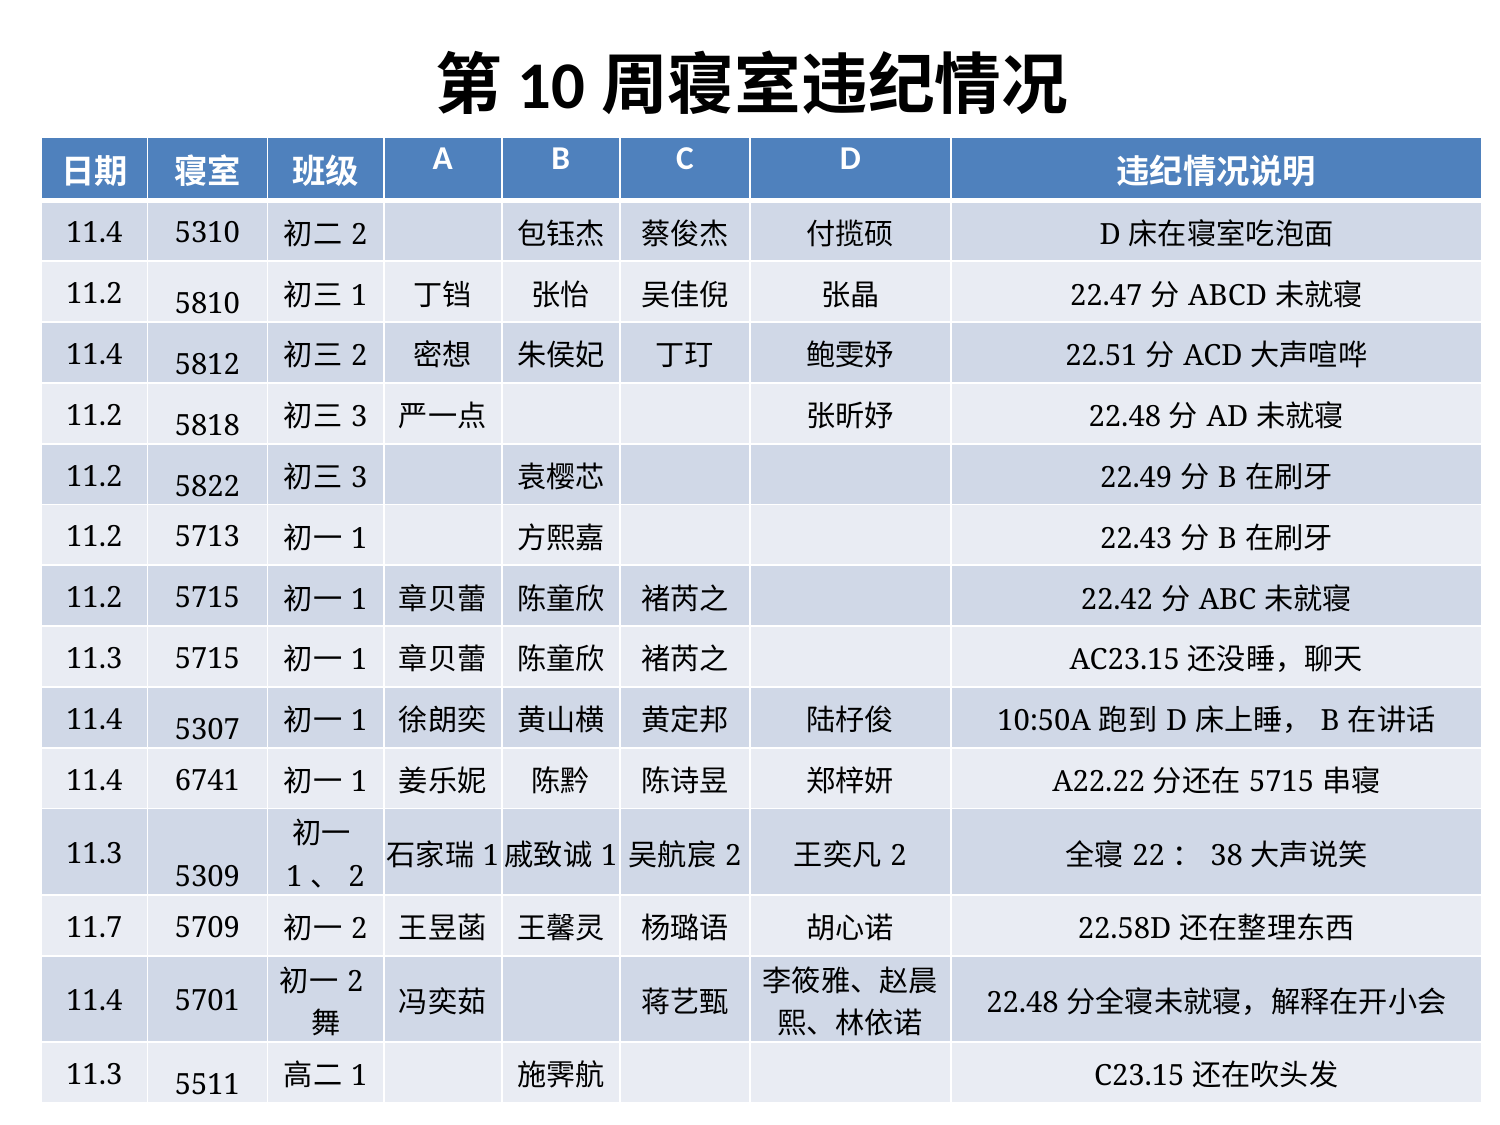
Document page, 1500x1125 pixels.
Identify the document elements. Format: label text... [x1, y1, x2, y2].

table_cell 陈童欣 [503, 566, 619, 625]
table_cell 22.51分ACD大声喧哗 [952, 323, 1481, 382]
table_cell 22.58D还在整理东西 [952, 896, 1481, 955]
table_cell 22.48分全寝未就寝，解释在开小会 [952, 957, 1481, 1041]
table_header 日期 [42, 138, 147, 198]
table_cell 11.2 [42, 566, 147, 625]
table_cell 初一1、2 [268, 809, 383, 894]
table_cell 陆杍俊 [751, 688, 950, 747]
table_cell 22.48分AD未就寝 [952, 384, 1481, 443]
table_cell 初一2舞 [268, 957, 383, 1041]
table_cell 冯奕茹 [385, 957, 501, 1041]
table_cell 5307 [148, 688, 267, 747]
table_cell 22.49分B在刷牙 [952, 445, 1481, 504]
table_cell 5810 [148, 262, 267, 321]
table_cell 22.43分B在刷牙 [952, 505, 1481, 564]
table_cell [503, 957, 619, 1041]
table_cell 5812 [148, 323, 267, 382]
table_cell 初一1 [268, 627, 383, 686]
table_cell 11.3 [42, 1043, 147, 1102]
table_cell [621, 445, 749, 504]
table_cell [751, 445, 950, 504]
table_cell 陈童欣 [503, 627, 619, 686]
table_cell 王奕凡2 [751, 809, 950, 894]
table_cell 袁樱芯 [503, 445, 619, 504]
table_cell 5715 [148, 627, 267, 686]
table_header D [751, 138, 950, 198]
table_cell [751, 627, 950, 686]
table_cell A22.22分还在5715串寝 [952, 749, 1481, 808]
table_cell 章贝蕾 [385, 627, 501, 686]
table_cell [751, 505, 950, 564]
table_cell 5818 [148, 384, 267, 443]
table_cell 5709 [148, 896, 267, 955]
table_cell 姜乐妮 [385, 749, 501, 808]
table_cell AC23.15还没睡，聊天 [952, 627, 1481, 686]
table_cell 胡心诺 [751, 896, 950, 955]
table_cell 初一1 [268, 688, 383, 747]
table_cell 初一1 [268, 749, 383, 808]
table_cell 11.3 [42, 627, 147, 686]
table_cell 王昱菡 [385, 896, 501, 955]
table_cell 黄定邦 [621, 688, 749, 747]
table_cell 11.2 [42, 505, 147, 564]
table_cell 丁玎 [621, 323, 749, 382]
table_cell 褚芮之 [621, 566, 749, 625]
table_cell 5701 [148, 957, 267, 1041]
table_cell 吴航宸2 [621, 809, 749, 894]
table_cell 张晶 [751, 262, 950, 321]
table_cell 11.4 [42, 749, 147, 808]
table_cell 初三3 [268, 384, 383, 443]
table_cell 密想 [385, 323, 501, 382]
table_cell 22.42分ABC未就寝 [952, 566, 1481, 625]
table_cell 张昕妤 [751, 384, 950, 443]
table_cell 22.47分ABCD未就寝 [952, 262, 1481, 321]
table_cell 11.4 [42, 957, 147, 1041]
table_header C [621, 138, 749, 198]
table_cell 张怡 [503, 262, 619, 321]
table_cell 徐朗奕 [385, 688, 501, 747]
table_cell 鲍雯妤 [751, 323, 950, 382]
table_cell 吴佳倪 [621, 262, 749, 321]
table_cell [751, 1043, 950, 1102]
table_cell 丁铛 [385, 262, 501, 321]
table_cell [503, 384, 619, 443]
table_cell 戚致诚1 [503, 809, 619, 894]
table_cell 11.2 [42, 262, 147, 321]
table_header B [503, 138, 619, 198]
table_cell [621, 1043, 749, 1102]
table_cell [621, 384, 749, 443]
table_cell [621, 505, 749, 564]
table_cell 方熙嘉 [503, 505, 619, 564]
table_cell 石家瑞1 [385, 809, 501, 894]
table_cell [385, 1043, 501, 1102]
table_cell 杨璐语 [621, 896, 749, 955]
table_cell 初三2 [268, 323, 383, 382]
table_cell 11.2 [42, 384, 147, 443]
table_cell 10:50A跑到D床上睡，B在讲话 [952, 688, 1481, 747]
table_cell 5822 [148, 445, 267, 504]
table_cell 11.2 [42, 445, 147, 504]
table_cell 5715 [148, 566, 267, 625]
table_cell 初一1 [268, 505, 383, 564]
table_cell 付揽硕 [751, 203, 950, 260]
table_cell 初一1 [268, 566, 383, 625]
table_cell 陈黔 [503, 749, 619, 808]
table_cell 5511 [148, 1043, 267, 1102]
table_cell 11.7 [42, 896, 147, 955]
table_cell 11.4 [42, 323, 147, 382]
table_cell 5713 [148, 505, 267, 564]
table_cell 章贝蕾 [385, 566, 501, 625]
table_header 违纪情况说明 [952, 138, 1481, 198]
table_cell [751, 566, 950, 625]
table_cell 初二2 [268, 203, 383, 260]
table_cell [385, 203, 501, 260]
table_cell 11.4 [42, 688, 147, 747]
table_cell 黄山横 [503, 688, 619, 747]
table_cell 5309 [148, 809, 267, 894]
table_cell 蔡俊杰 [621, 203, 749, 260]
table_cell 初三1 [268, 262, 383, 321]
title 第10周寝室违纪情况 [76, 2, 1427, 136]
table_cell 11.4 [42, 203, 147, 260]
table_cell 5310 [148, 203, 267, 260]
table_cell 王馨灵 [503, 896, 619, 955]
table_cell 郑梓妍 [751, 749, 950, 808]
table_cell [385, 505, 501, 564]
table_cell [385, 445, 501, 504]
table_cell 11.3 [42, 809, 147, 894]
table_cell 严一点 [385, 384, 501, 443]
table_cell 李筱雅、赵晨熙、林依诺 [751, 957, 950, 1041]
table_cell 朱侯妃 [503, 323, 619, 382]
table_cell 全寝22：38大声说笑 [952, 809, 1481, 894]
table_cell D床在寝室吃泡面 [952, 203, 1481, 260]
table_cell 初一2 [268, 896, 383, 955]
table_cell 陈诗昱 [621, 749, 749, 808]
table_cell C23.15还在吹头发 [952, 1043, 1481, 1102]
table_header A [385, 138, 501, 198]
table_header 班级 [268, 138, 383, 198]
table_cell 初三3 [268, 445, 383, 504]
table_cell 施霁航 [503, 1043, 619, 1102]
table_cell 高二1 [268, 1043, 383, 1102]
table_cell 包钰杰 [503, 203, 619, 260]
table_cell 6741 [148, 749, 267, 808]
table_cell 蒋艺甄 [621, 957, 749, 1041]
table_header 寝室 [148, 138, 267, 198]
table_cell 褚芮之 [621, 627, 749, 686]
